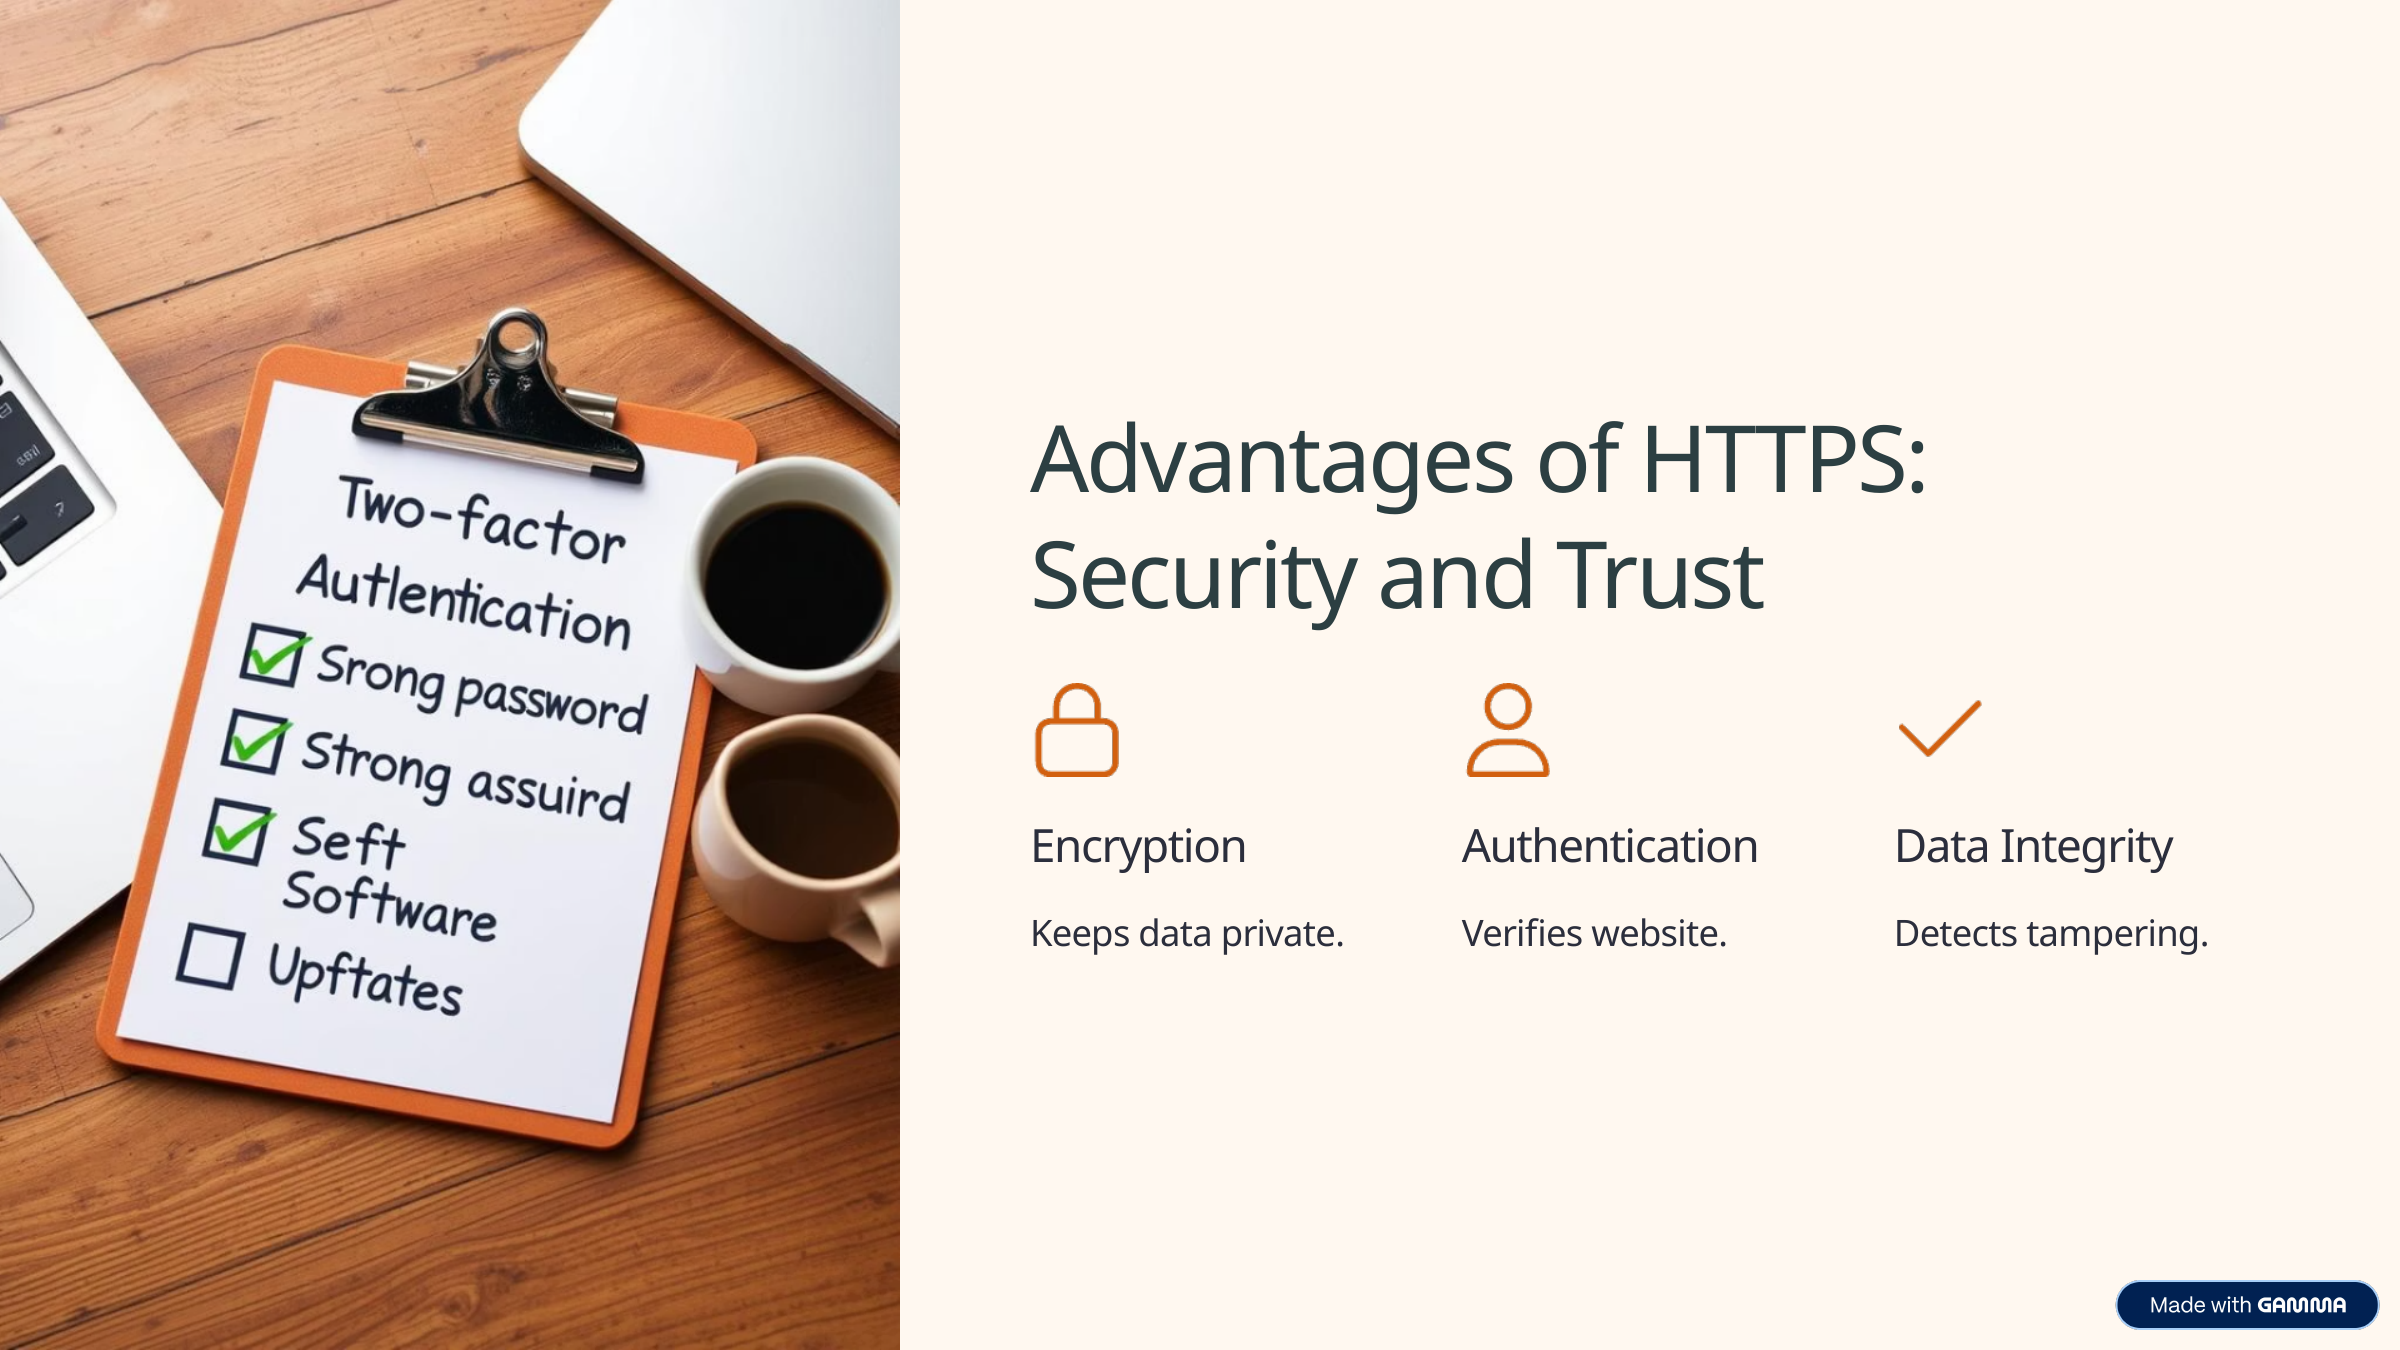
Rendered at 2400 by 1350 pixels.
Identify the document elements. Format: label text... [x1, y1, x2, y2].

text_box Keeps data private. [1030, 894, 1407, 955]
text_box Verifies website. [1461, 894, 1838, 955]
text_box Data Integrity [1893, 814, 2270, 873]
text_box Authentication [1461, 814, 1838, 873]
text_box Advantages of HTTPS: Security and Trust [1030, 395, 2270, 629]
picture [1030, 683, 1124, 778]
picture [1461, 683, 1555, 778]
text_box Encryption [1030, 814, 1407, 873]
picture [1893, 683, 1987, 778]
picture [2106, 1271, 2389, 1339]
text_box Detects tampering. [1893, 894, 2270, 955]
picture [0, 0, 900, 1350]
